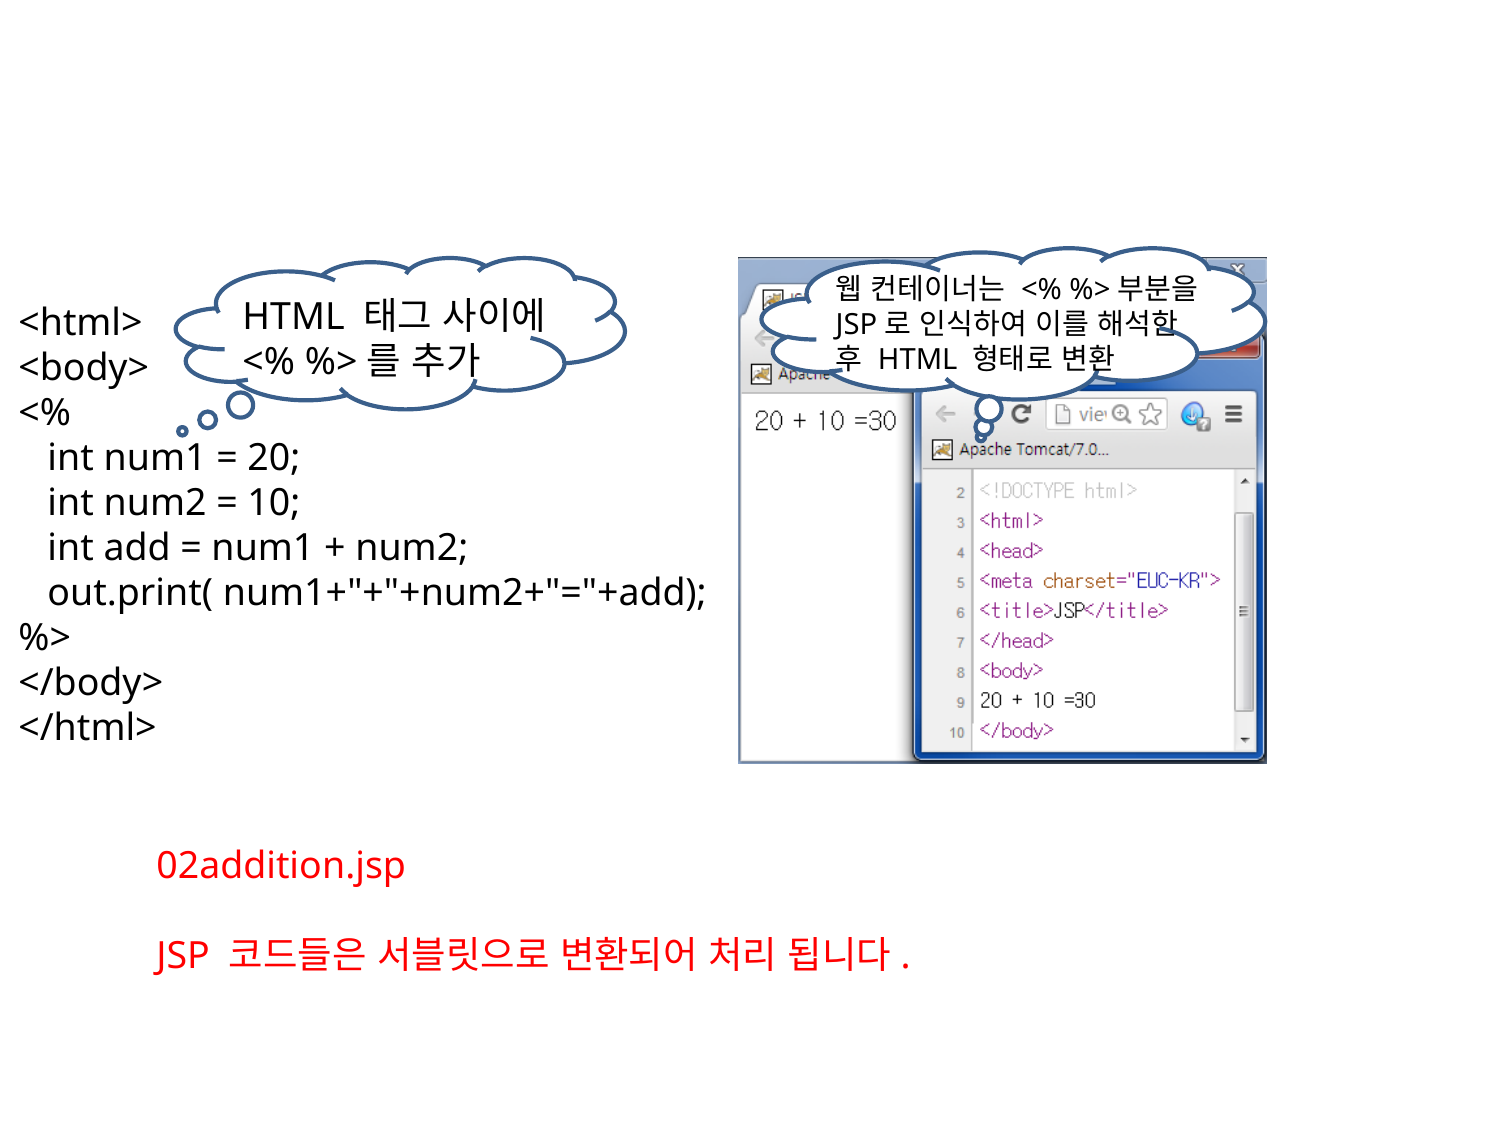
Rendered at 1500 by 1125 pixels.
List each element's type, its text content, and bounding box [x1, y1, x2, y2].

picture [737, 257, 1267, 764]
text_box [943, 250, 1016, 255]
text_box [1026, 246, 1198, 255]
text_box 02addition.jsp JSP 코드들은 서블릿으로 변환되어 처리 됩니다. [141, 834, 926, 984]
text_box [175, 257, 626, 410]
text_box <html> <body> <% int num1 = 20; int num2 = 10; int add = num1 + num2; out.print( num1+"+"+num2+"="+add); %> </body> </html> [3, 290, 732, 756]
